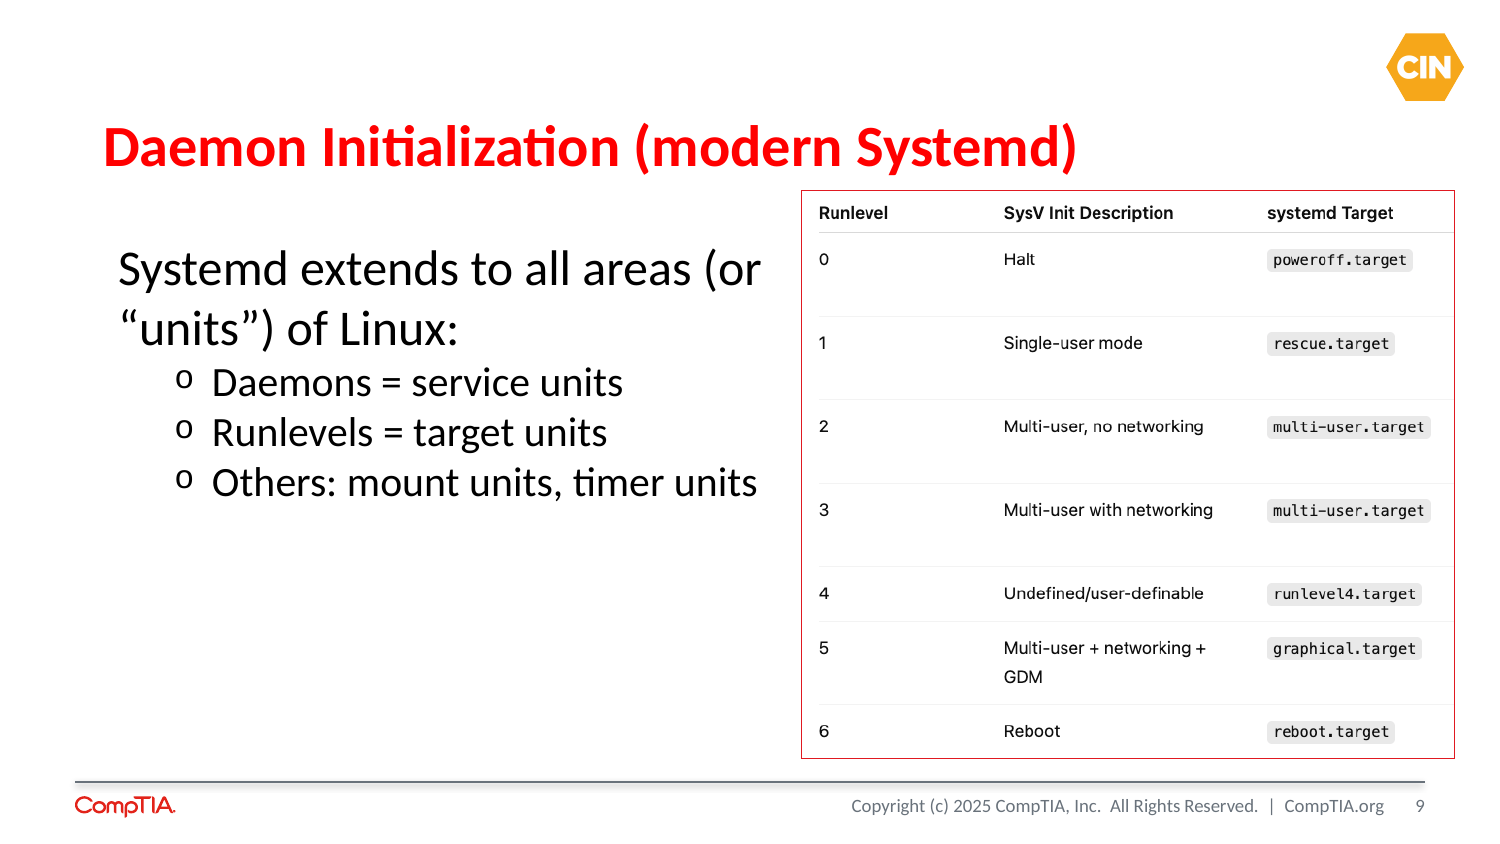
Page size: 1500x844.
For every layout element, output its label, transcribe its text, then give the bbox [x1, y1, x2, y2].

picture [801, 190, 1456, 759]
slide_number 9 [1384, 782, 1425, 827]
picture [1373, 16, 1477, 120]
title Daemon Initialization (modern Systemd) [103, 96, 1397, 191]
text_box Systemd extends to all areas (or “units”) of Linux: Daemons = service units Runlevels = target units Others: mount units, timer units [103, 227, 781, 782]
